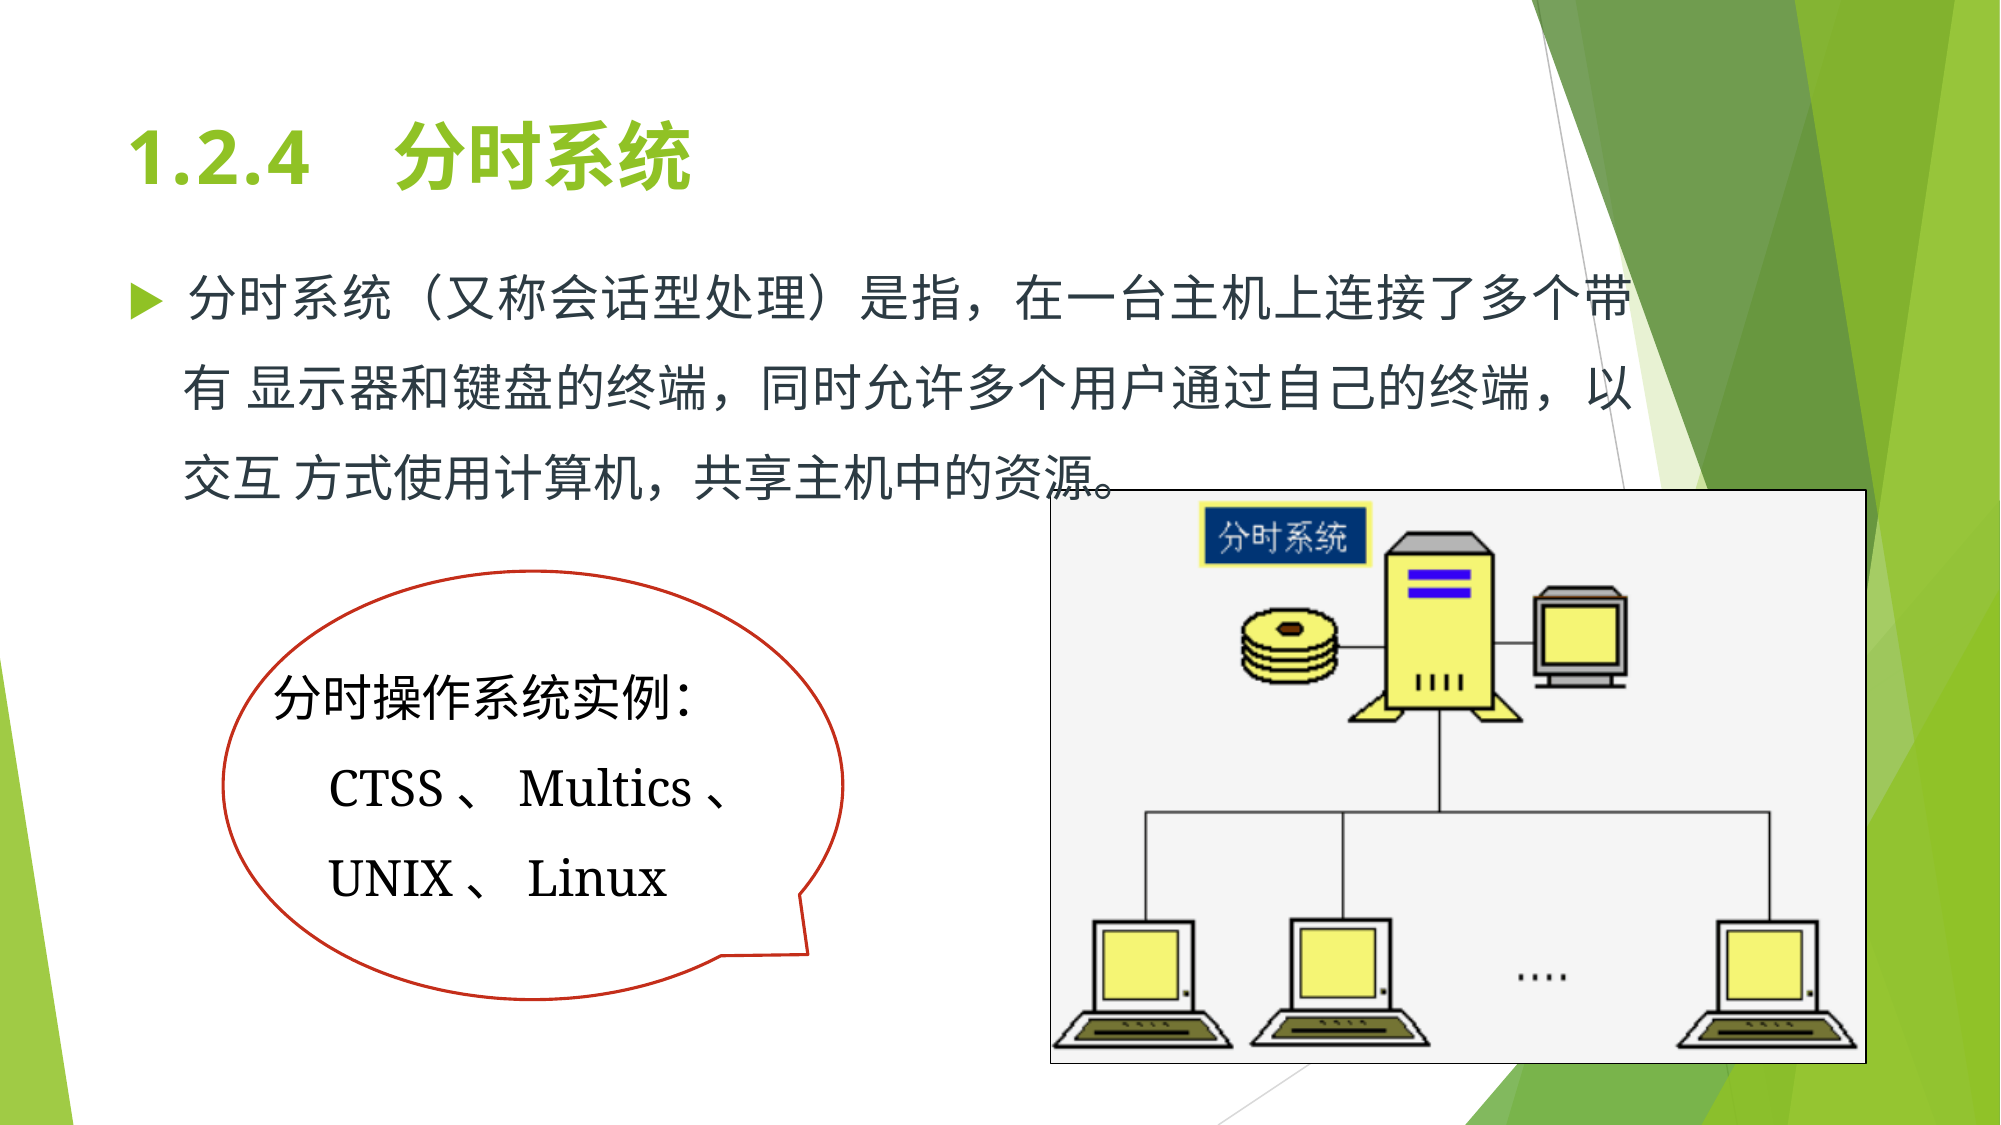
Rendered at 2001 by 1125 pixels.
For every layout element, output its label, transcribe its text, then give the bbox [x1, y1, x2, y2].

text_box [276, 906, 808, 1000]
text_box ▶ 分时系统（又称会话型处理）是指，在一台主机上连接了多个带有 显示器和键盘的终端，同时允许多个用户通过自己的终端，以交互 方式使用计算机，共享主机中的资源。 分时操作系统实例： CTSS、Multics、 UNIX、Linux [124, 233, 1635, 906]
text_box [1049, 488, 1868, 1065]
title 1.2.4 分时系统 [124, 107, 694, 233]
